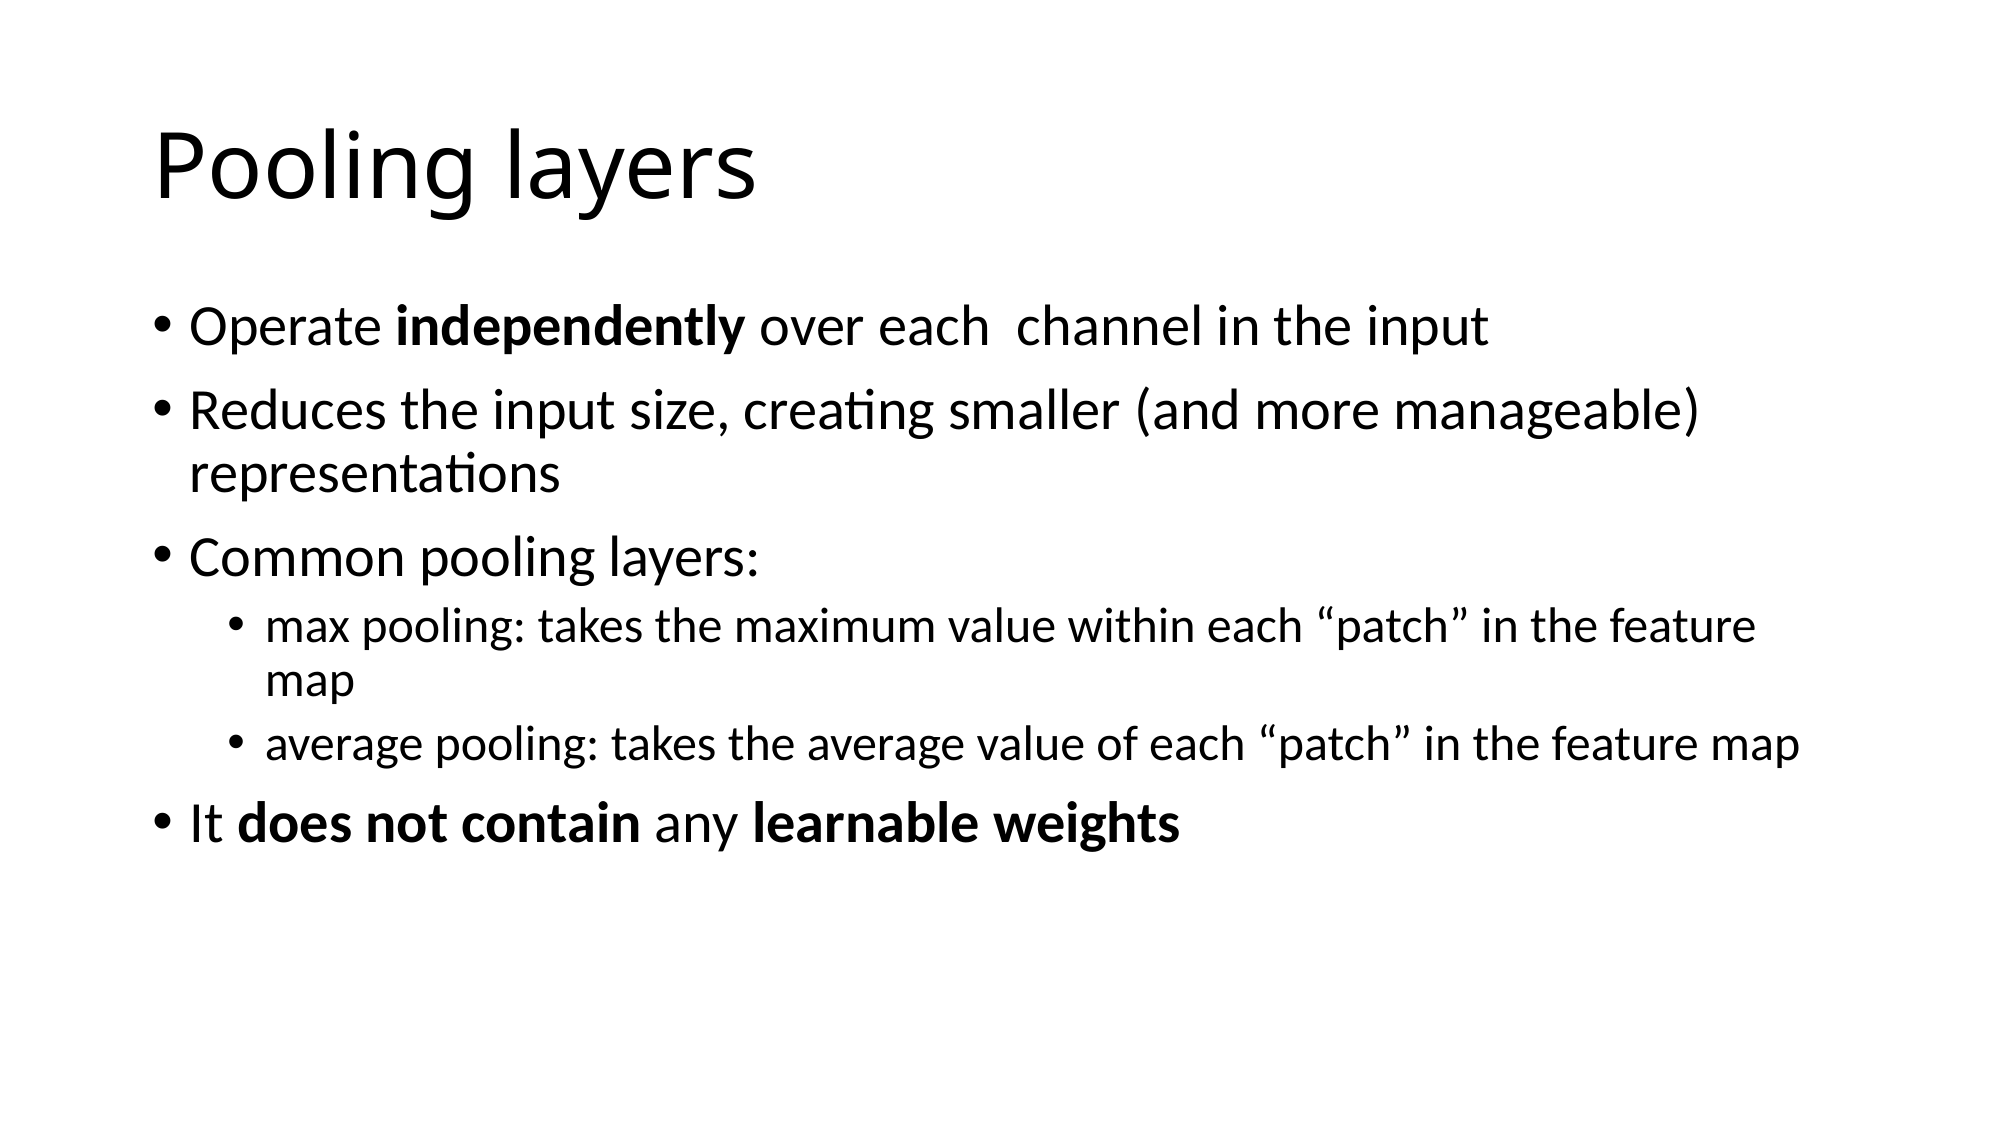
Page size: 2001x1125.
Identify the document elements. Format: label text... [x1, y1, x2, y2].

list Operate independently over each channel in the input Reduces the input size, creating smaller (and more manageable) representations Common pooling layers: max pooling: takes the maximum value within each “patch” in the feature map average pooling: takes the average value of each “patch” in the feature map It does not contain any learnable weights [137, 288, 1863, 1014]
title Pooling layers [137, 59, 1863, 278]
